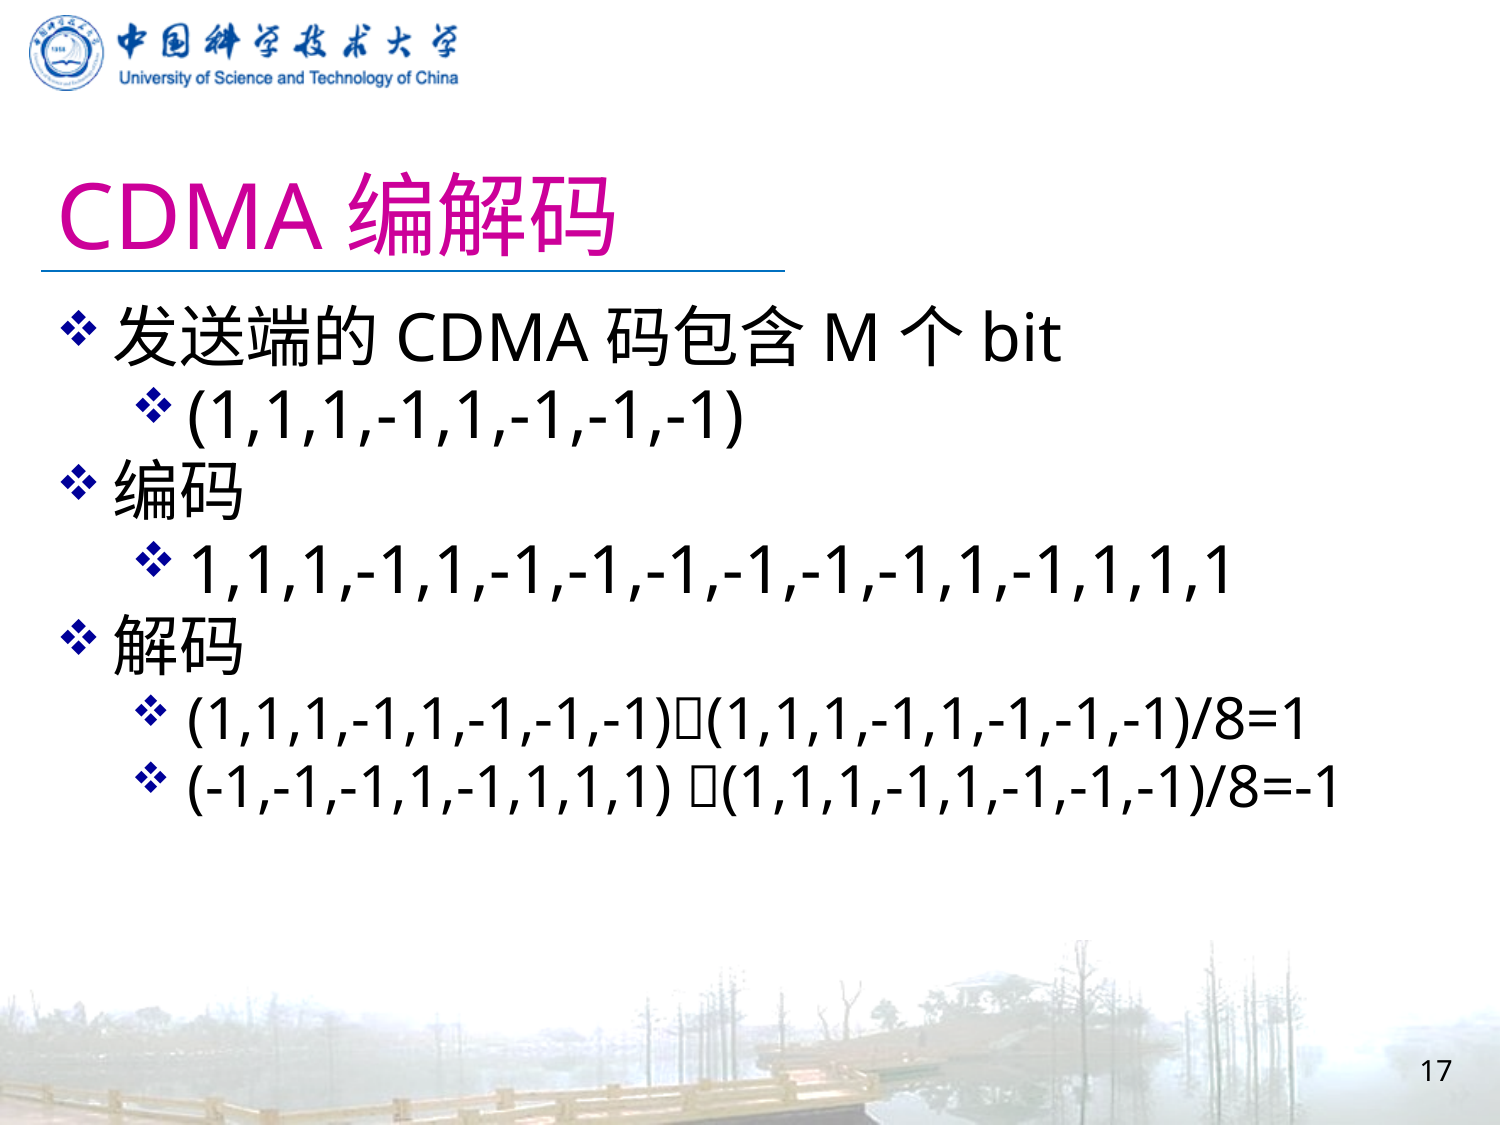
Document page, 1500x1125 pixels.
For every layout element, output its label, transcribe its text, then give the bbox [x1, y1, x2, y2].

list 发送端的CDMA码包含M个bit (1,1,1,-1,1,-1,-1,-1) 编码 1,1,1,-1,1,-1,-1,-1,-1,-1,-1,1,-1,1,1,1 解码 (1,1,1,-1,1,-1,-1,-1)(1,1,1,-1,1,-1,-1,-1)/8=1 (-1,-1,-1,1,-1,1,1,1) (1,1,1,-1,1,-1,-1,-1)/8=-1 [40, 302, 1470, 1007]
picture [29, 15, 461, 91]
title CDMA编解码 [40, 34, 1468, 276]
text_box 没有基站，节点之间 通过中继节点转发 数据包。MANET、 VANET（车联网） [0, 940, 1500, 1125]
slide_number 17 [1154, 1023, 1468, 1100]
